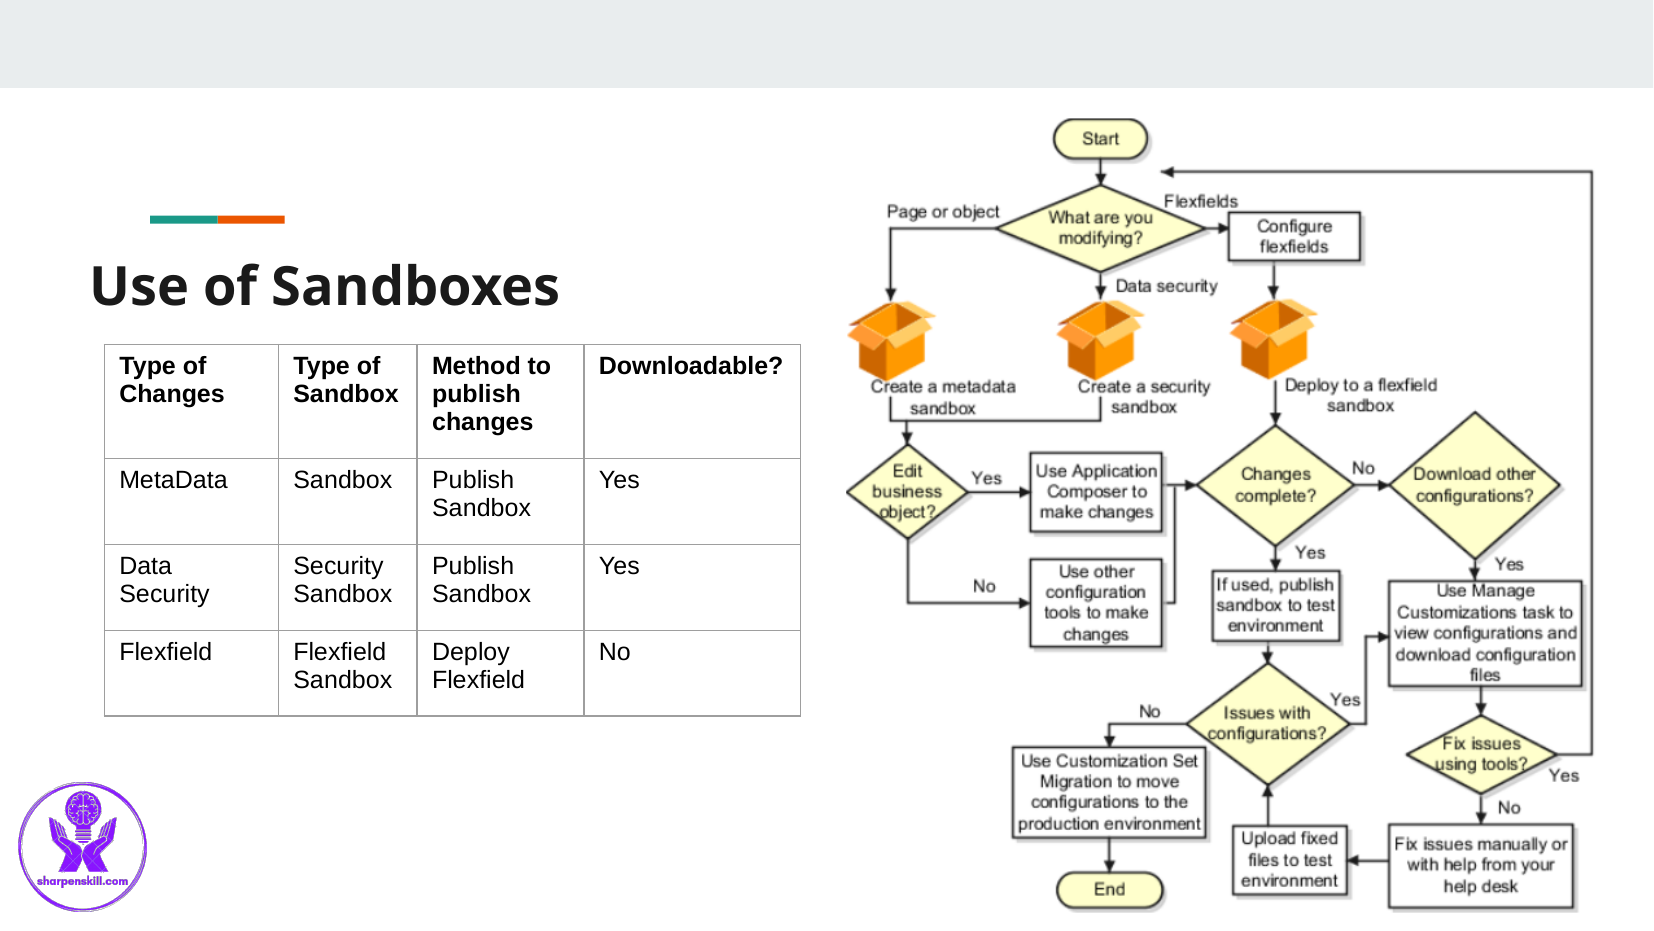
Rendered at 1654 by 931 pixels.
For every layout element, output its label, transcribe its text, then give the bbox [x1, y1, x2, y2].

table_cell Data Security [105, 545, 278, 630]
table_header Downloadable? [585, 345, 800, 458]
table_cell Security Sandbox [279, 545, 416, 630]
table_cell Flexfield Sandbox [279, 631, 416, 715]
table_cell Yes [585, 459, 800, 544]
picture [846, 115, 1612, 918]
table_cell Flexfield [105, 631, 278, 715]
table_cell Sandbox [279, 459, 416, 544]
table_cell Yes [585, 545, 800, 630]
table_cell No [585, 631, 800, 715]
text_box [0, 627, 238, 931]
table_cell Deploy Flexfield [418, 631, 583, 715]
table_header Method to publish changes [418, 345, 583, 458]
table_header Type of Sandbox [279, 345, 416, 458]
table_header Type of Changes [105, 345, 278, 458]
table_cell MetaData [105, 459, 278, 544]
table_cell Publish Sandbox [418, 545, 583, 630]
picture [14, 779, 151, 916]
text_box Use of Sandboxes [74, 236, 640, 334]
table_cell Publish Sandbox [418, 459, 583, 544]
